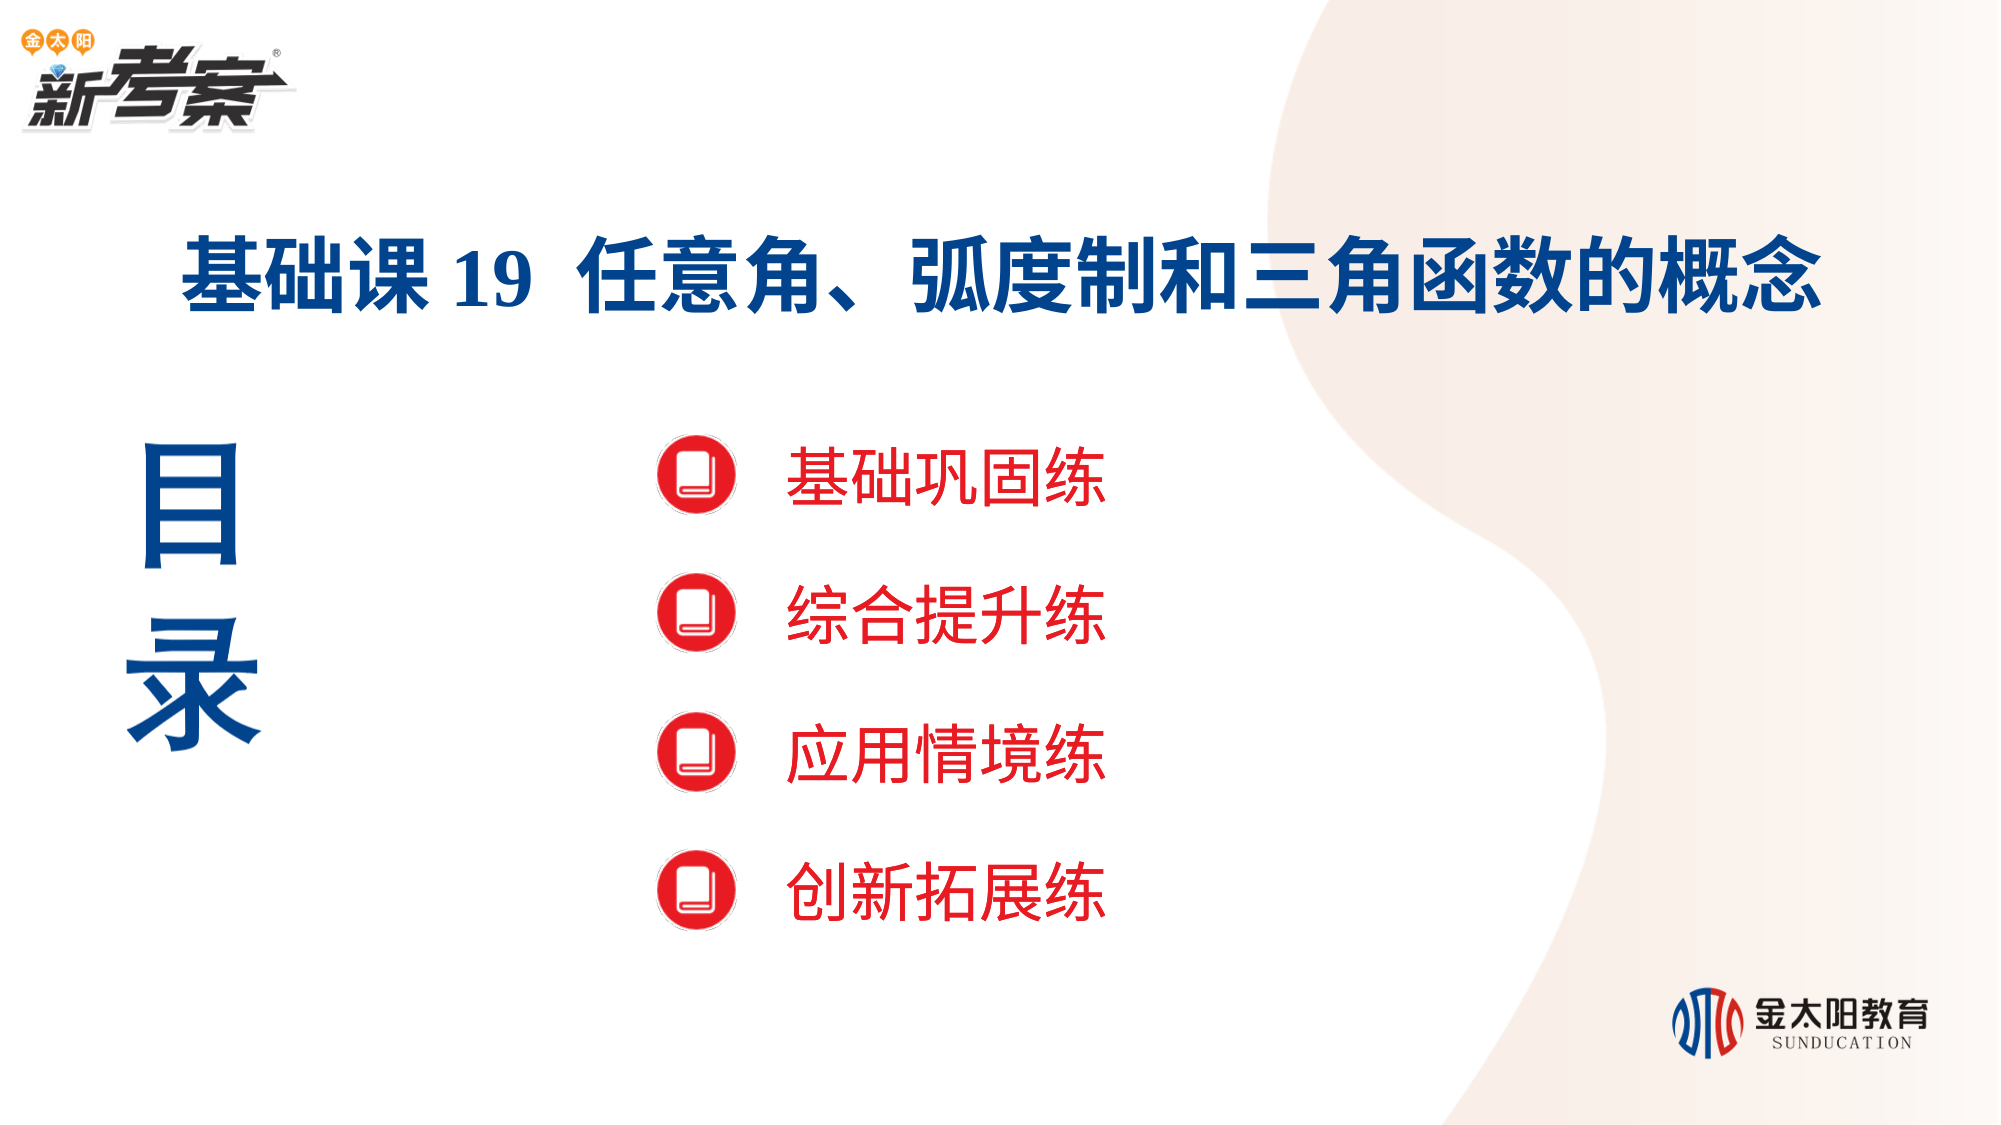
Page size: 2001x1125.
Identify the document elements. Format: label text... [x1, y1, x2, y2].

text_box 基础巩固练 [761, 428, 1182, 521]
text_box 综合提升练 [761, 566, 1182, 659]
text_box 应用情境练 [761, 706, 1182, 798]
picture [0, 0, 2000, 1125]
text_box 基础课19 任意角、弧度制和三角函数的概念 [101, 176, 1904, 366]
text_box 创新拓展练 [761, 844, 1182, 936]
